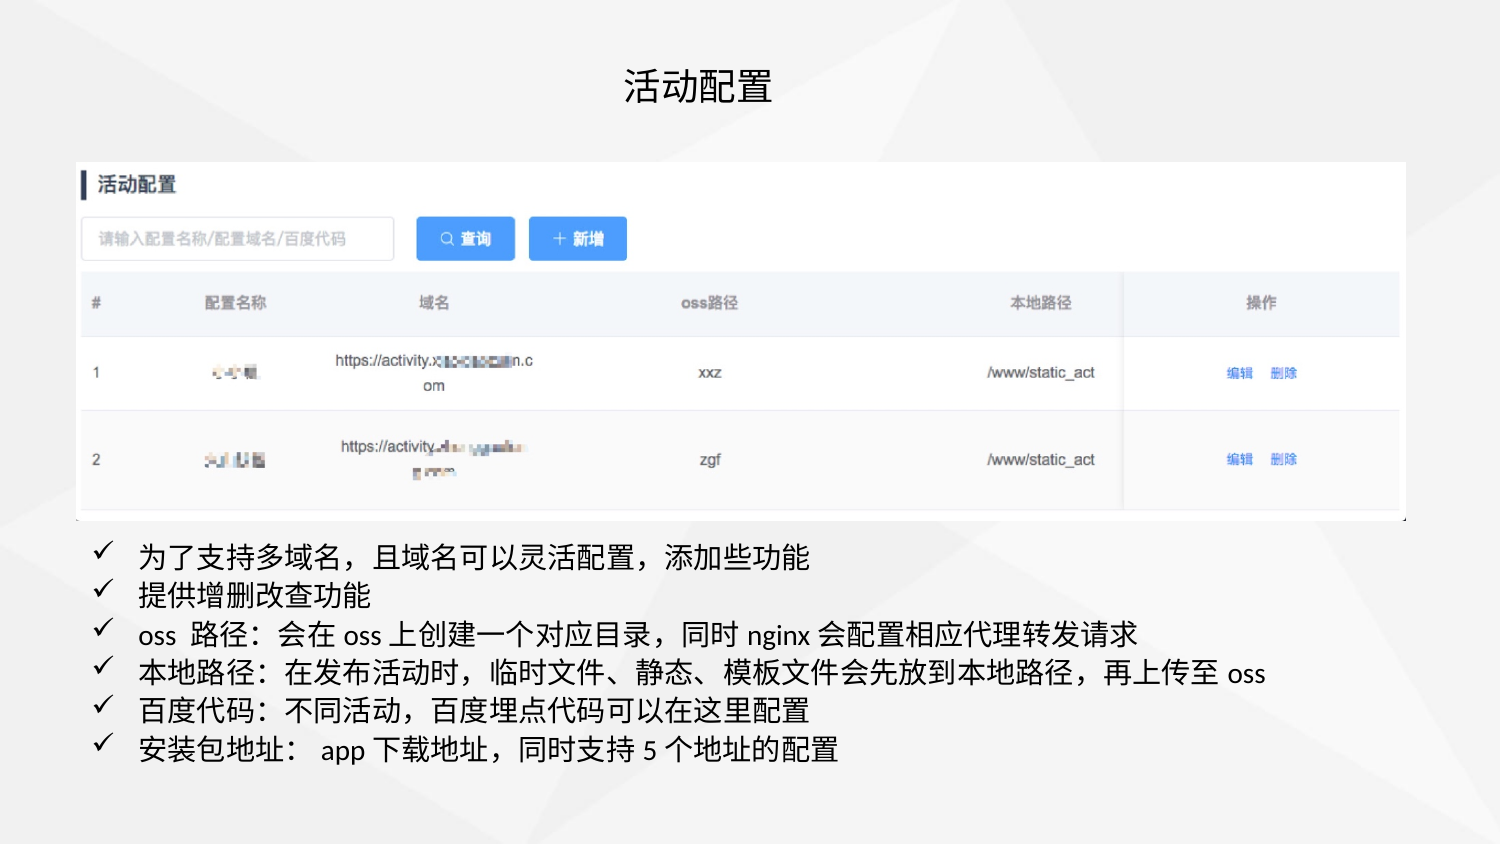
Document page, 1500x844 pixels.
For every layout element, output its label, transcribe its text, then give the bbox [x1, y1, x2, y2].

text_box 为了支持多域名，且域名可以灵活配置，添加些功能 提供增删改查功能 oss 路径：会在oss上创建一个对应目录，同时nginx会配置相应代理转发请求 本地路径：在发布活动时，临时文件、静态、模板文件会先放到本地路径，再上传至oss 百度代码：不同活动，百度埋点代码可以在这里配置 安装包地址：app下载地址，同时支持5个地址的配置 [76, 529, 1317, 774]
text_box 活动配置 [609, 55, 789, 116]
picture [0, 0, 1500, 844]
